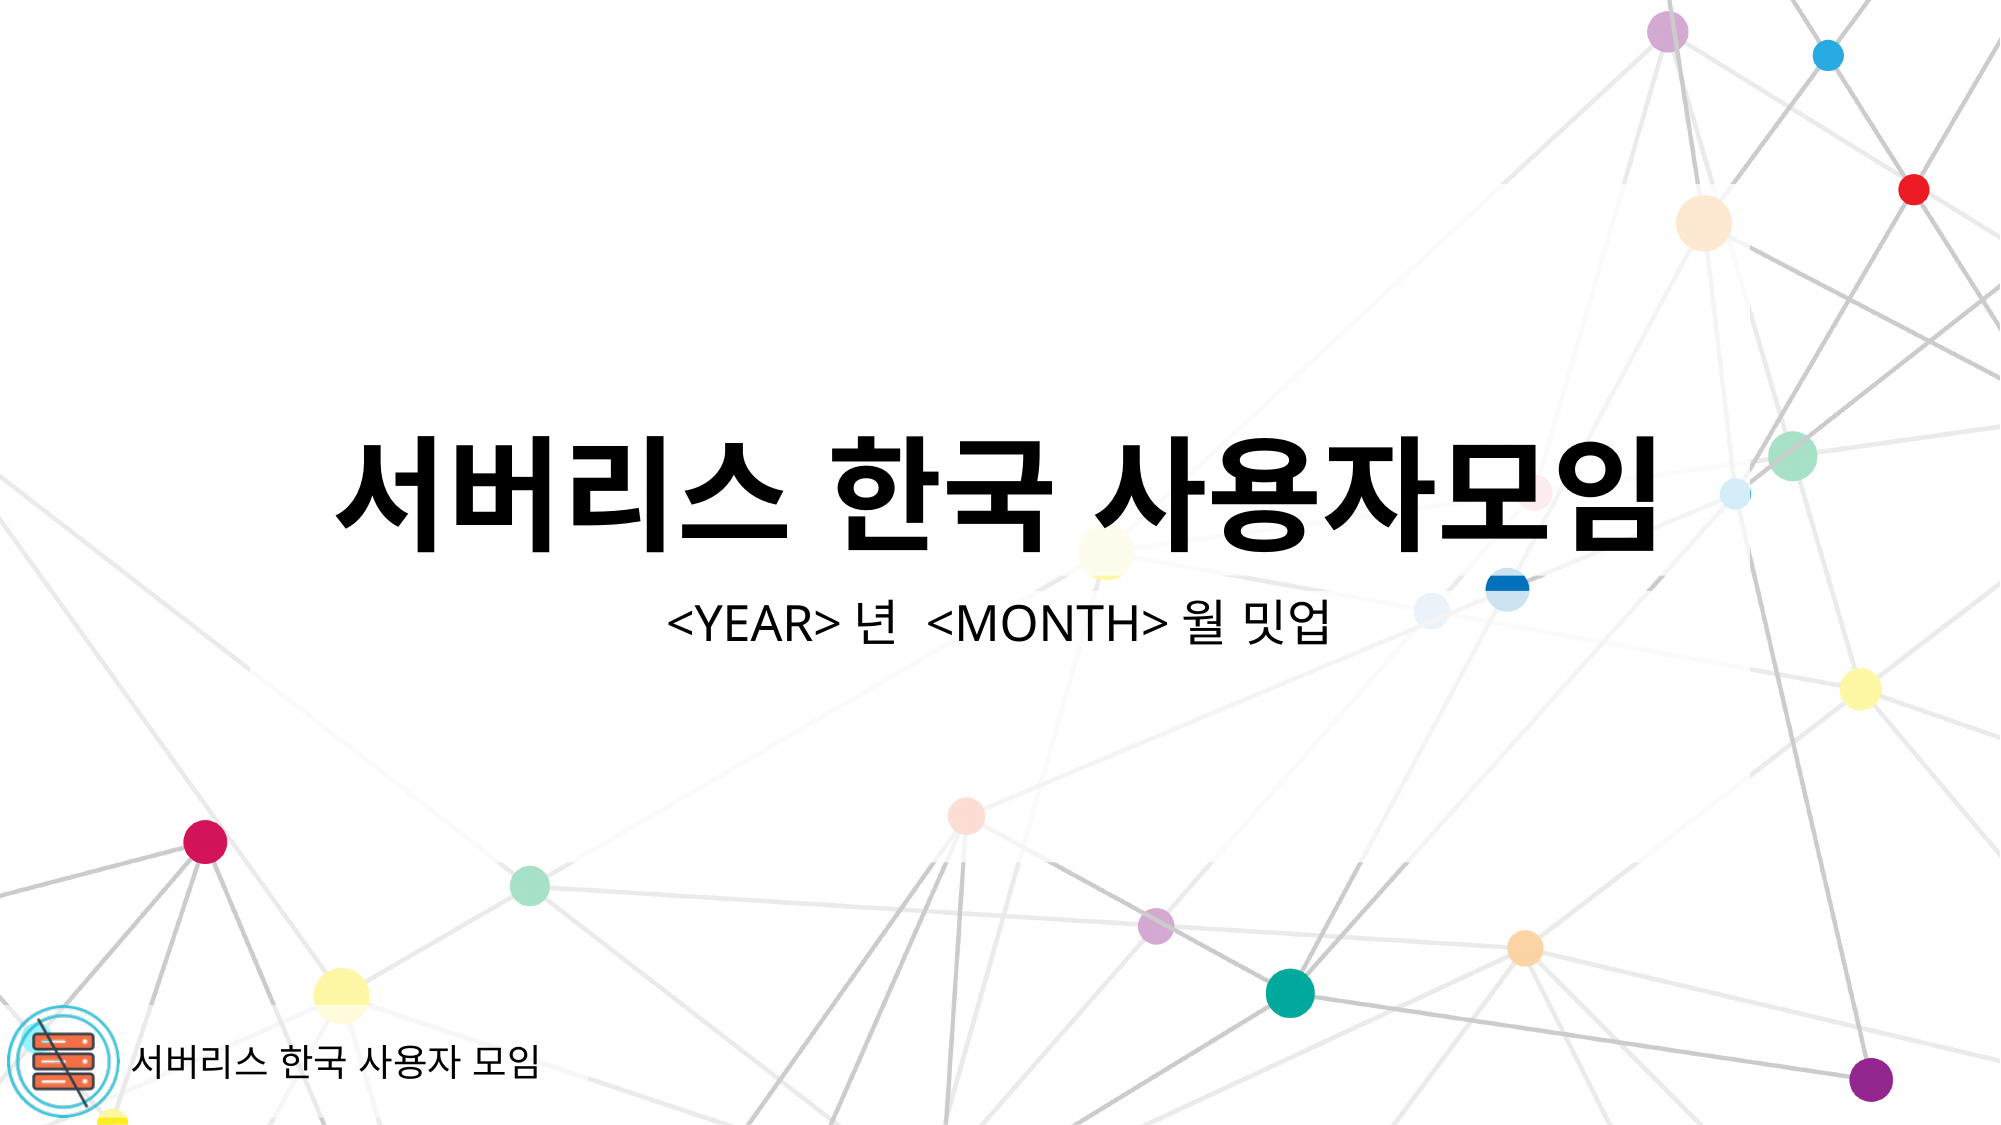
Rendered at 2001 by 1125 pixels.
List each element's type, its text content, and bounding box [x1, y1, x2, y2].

subtitle <YEAR>년 <MONTH>월 밋업 [249, 590, 1750, 863]
picture [0, 0, 2000, 1125]
title 서버리스 한국 사용자모임 [249, 184, 1750, 576]
